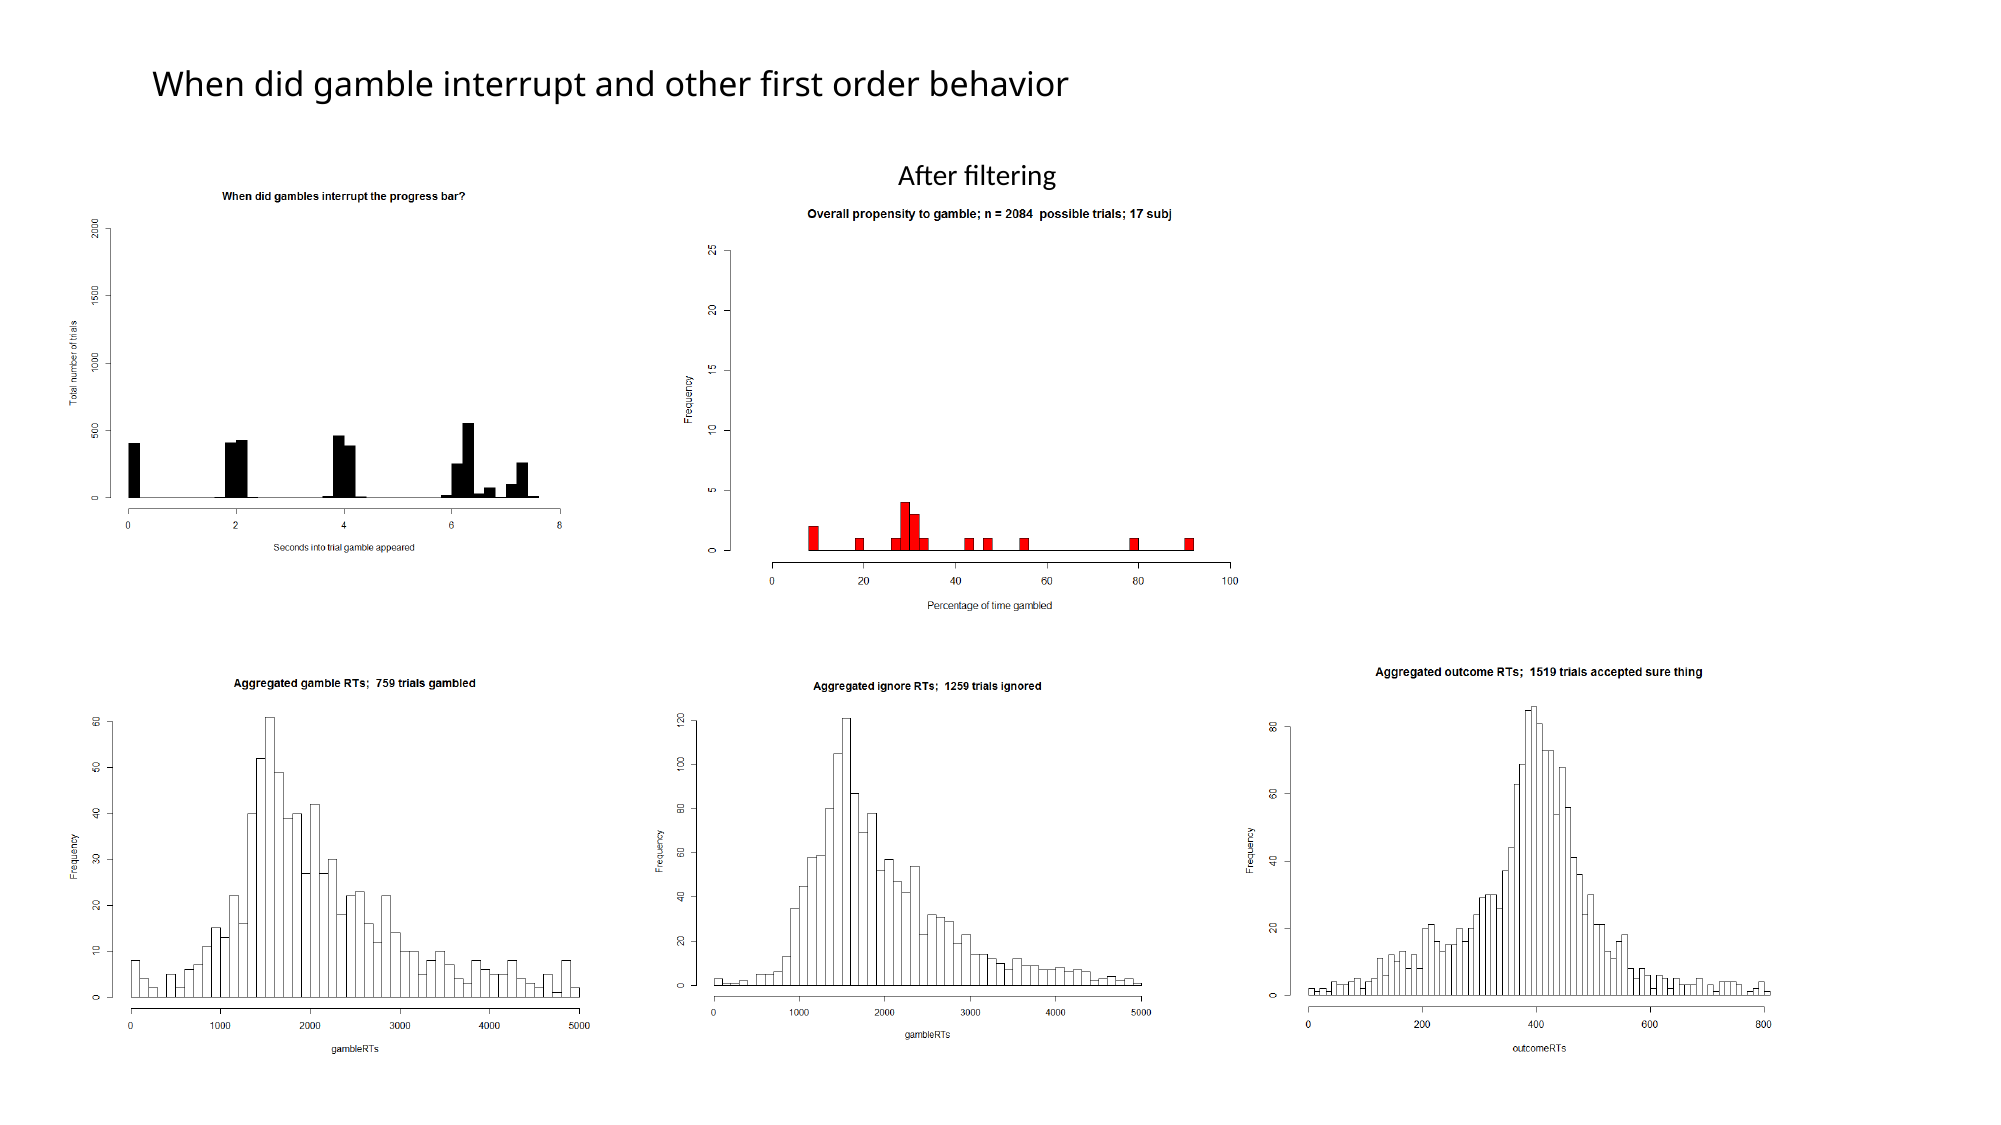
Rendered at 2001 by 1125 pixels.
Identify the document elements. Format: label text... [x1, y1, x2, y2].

picture [66, 659, 621, 1066]
title When did gamble interrupt and other first order behavior [137, 59, 1673, 112]
text_box After filtering [883, 148, 1072, 188]
picture [652, 663, 1181, 1051]
picture [66, 173, 600, 564]
picture [680, 188, 1275, 624]
picture [1242, 647, 1813, 1066]
